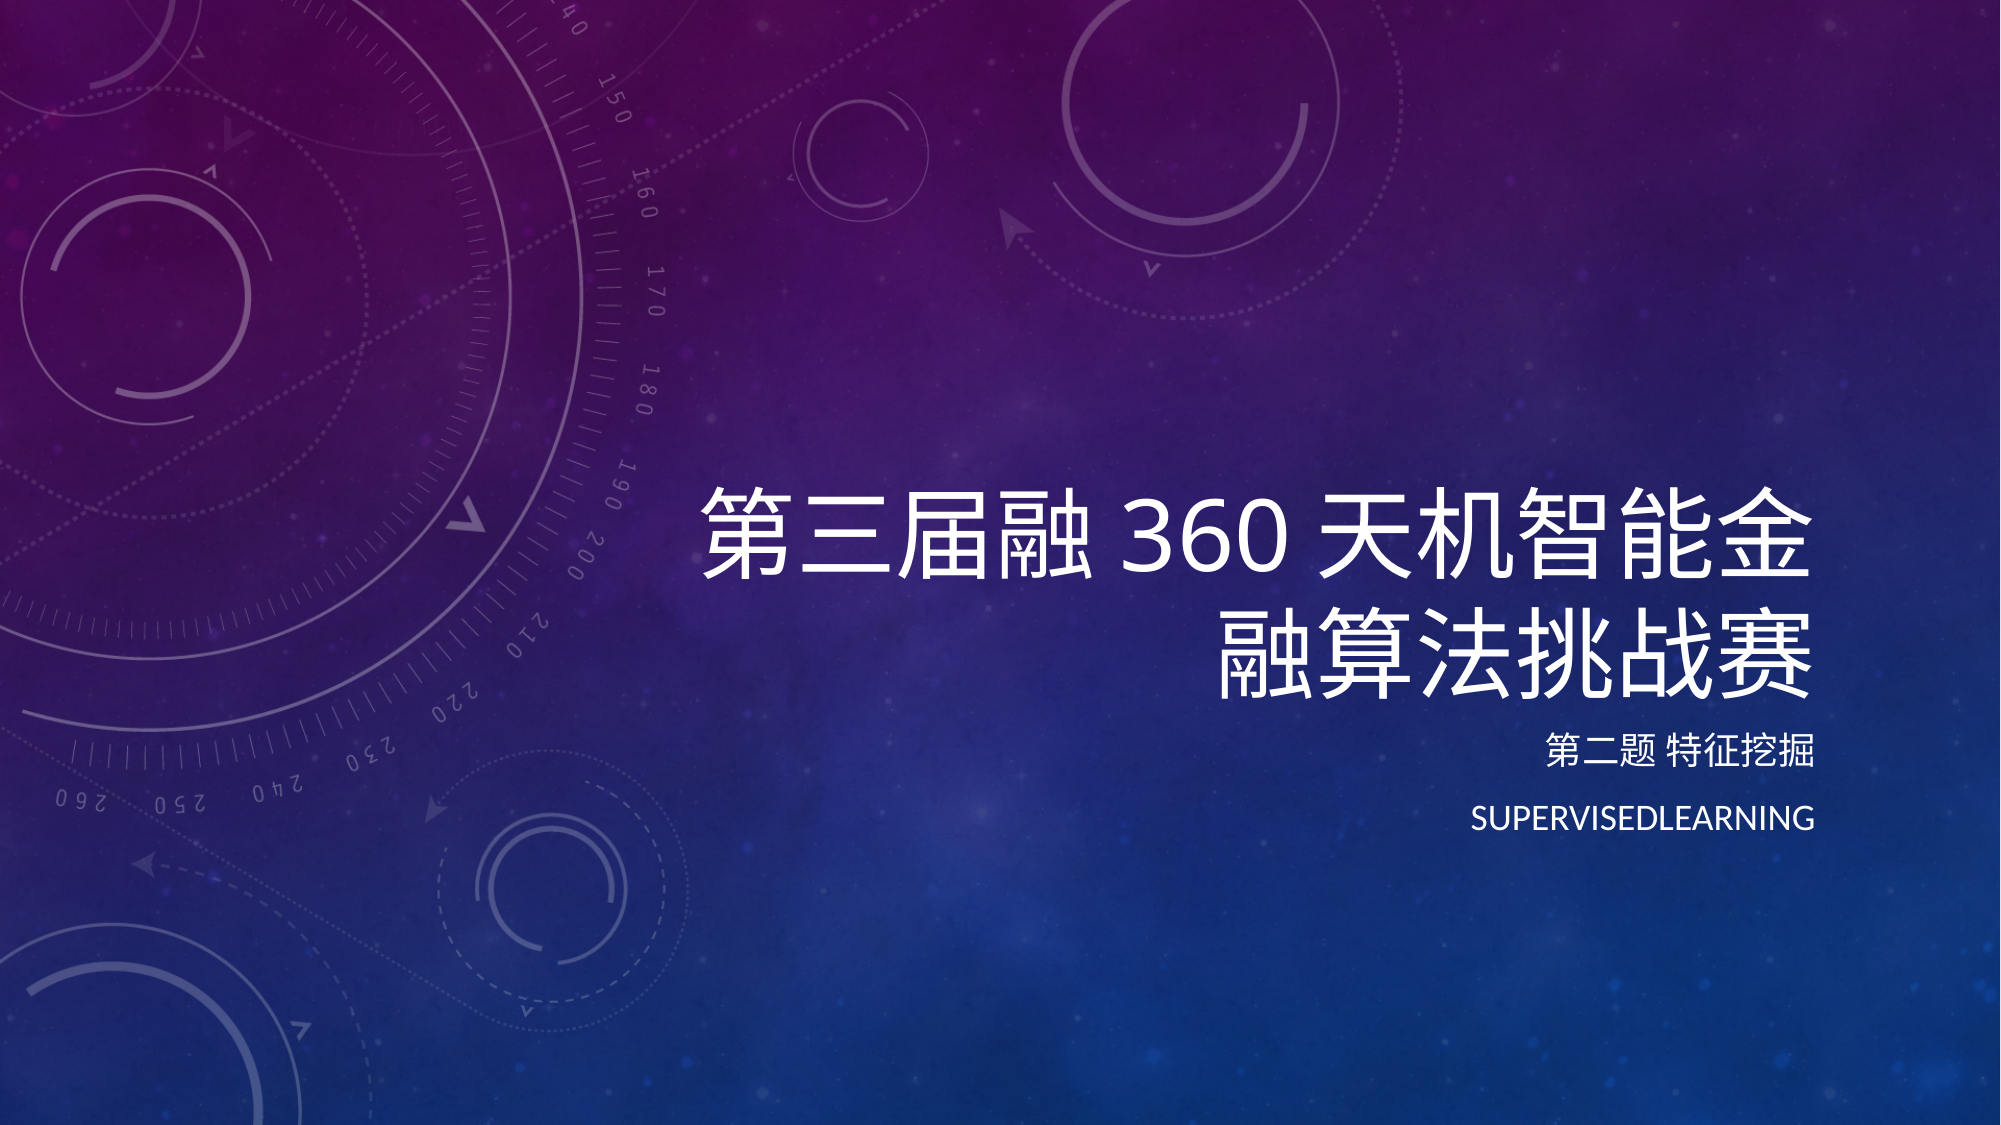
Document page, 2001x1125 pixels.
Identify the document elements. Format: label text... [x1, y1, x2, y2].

title 第三届融360天机智能金融算法挑战赛 [650, 322, 1831, 719]
picture [0, 0, 2001, 1125]
subtitle 第二题 特征挖掘 SupervisedLearning [650, 719, 1831, 950]
